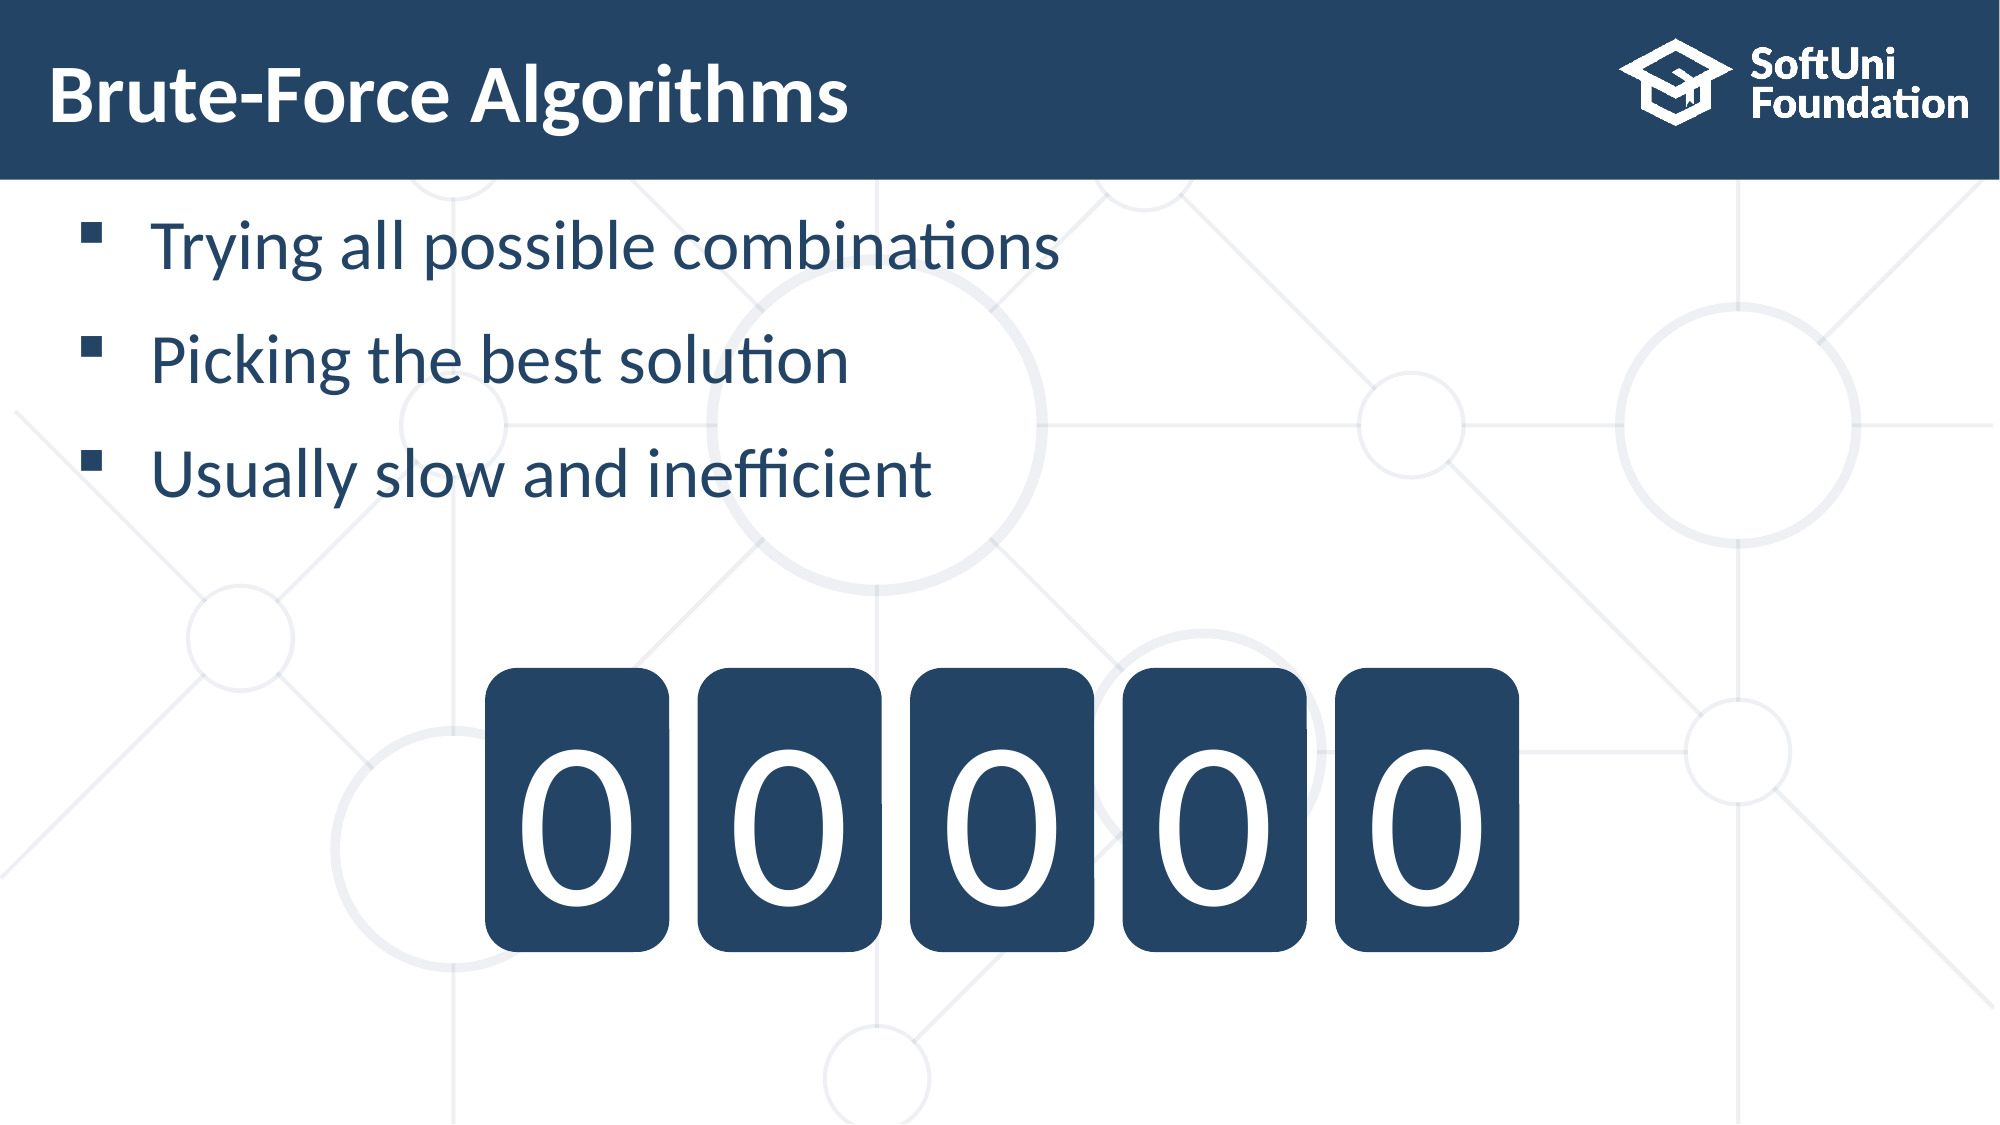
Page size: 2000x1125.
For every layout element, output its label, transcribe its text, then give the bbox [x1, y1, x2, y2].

title Brute-Force Algorithms [31, 16, 1591, 162]
text_box 0 [697, 667, 882, 953]
list Trying all possible combinations Picking the best solution Usually slow and inefficient [57, 188, 1163, 588]
picture [1618, 38, 1968, 126]
text_box 0 [1335, 667, 1520, 953]
text_box 0 [1122, 667, 1307, 953]
text_box 0 [910, 667, 1095, 953]
text_box 0 [485, 667, 670, 953]
